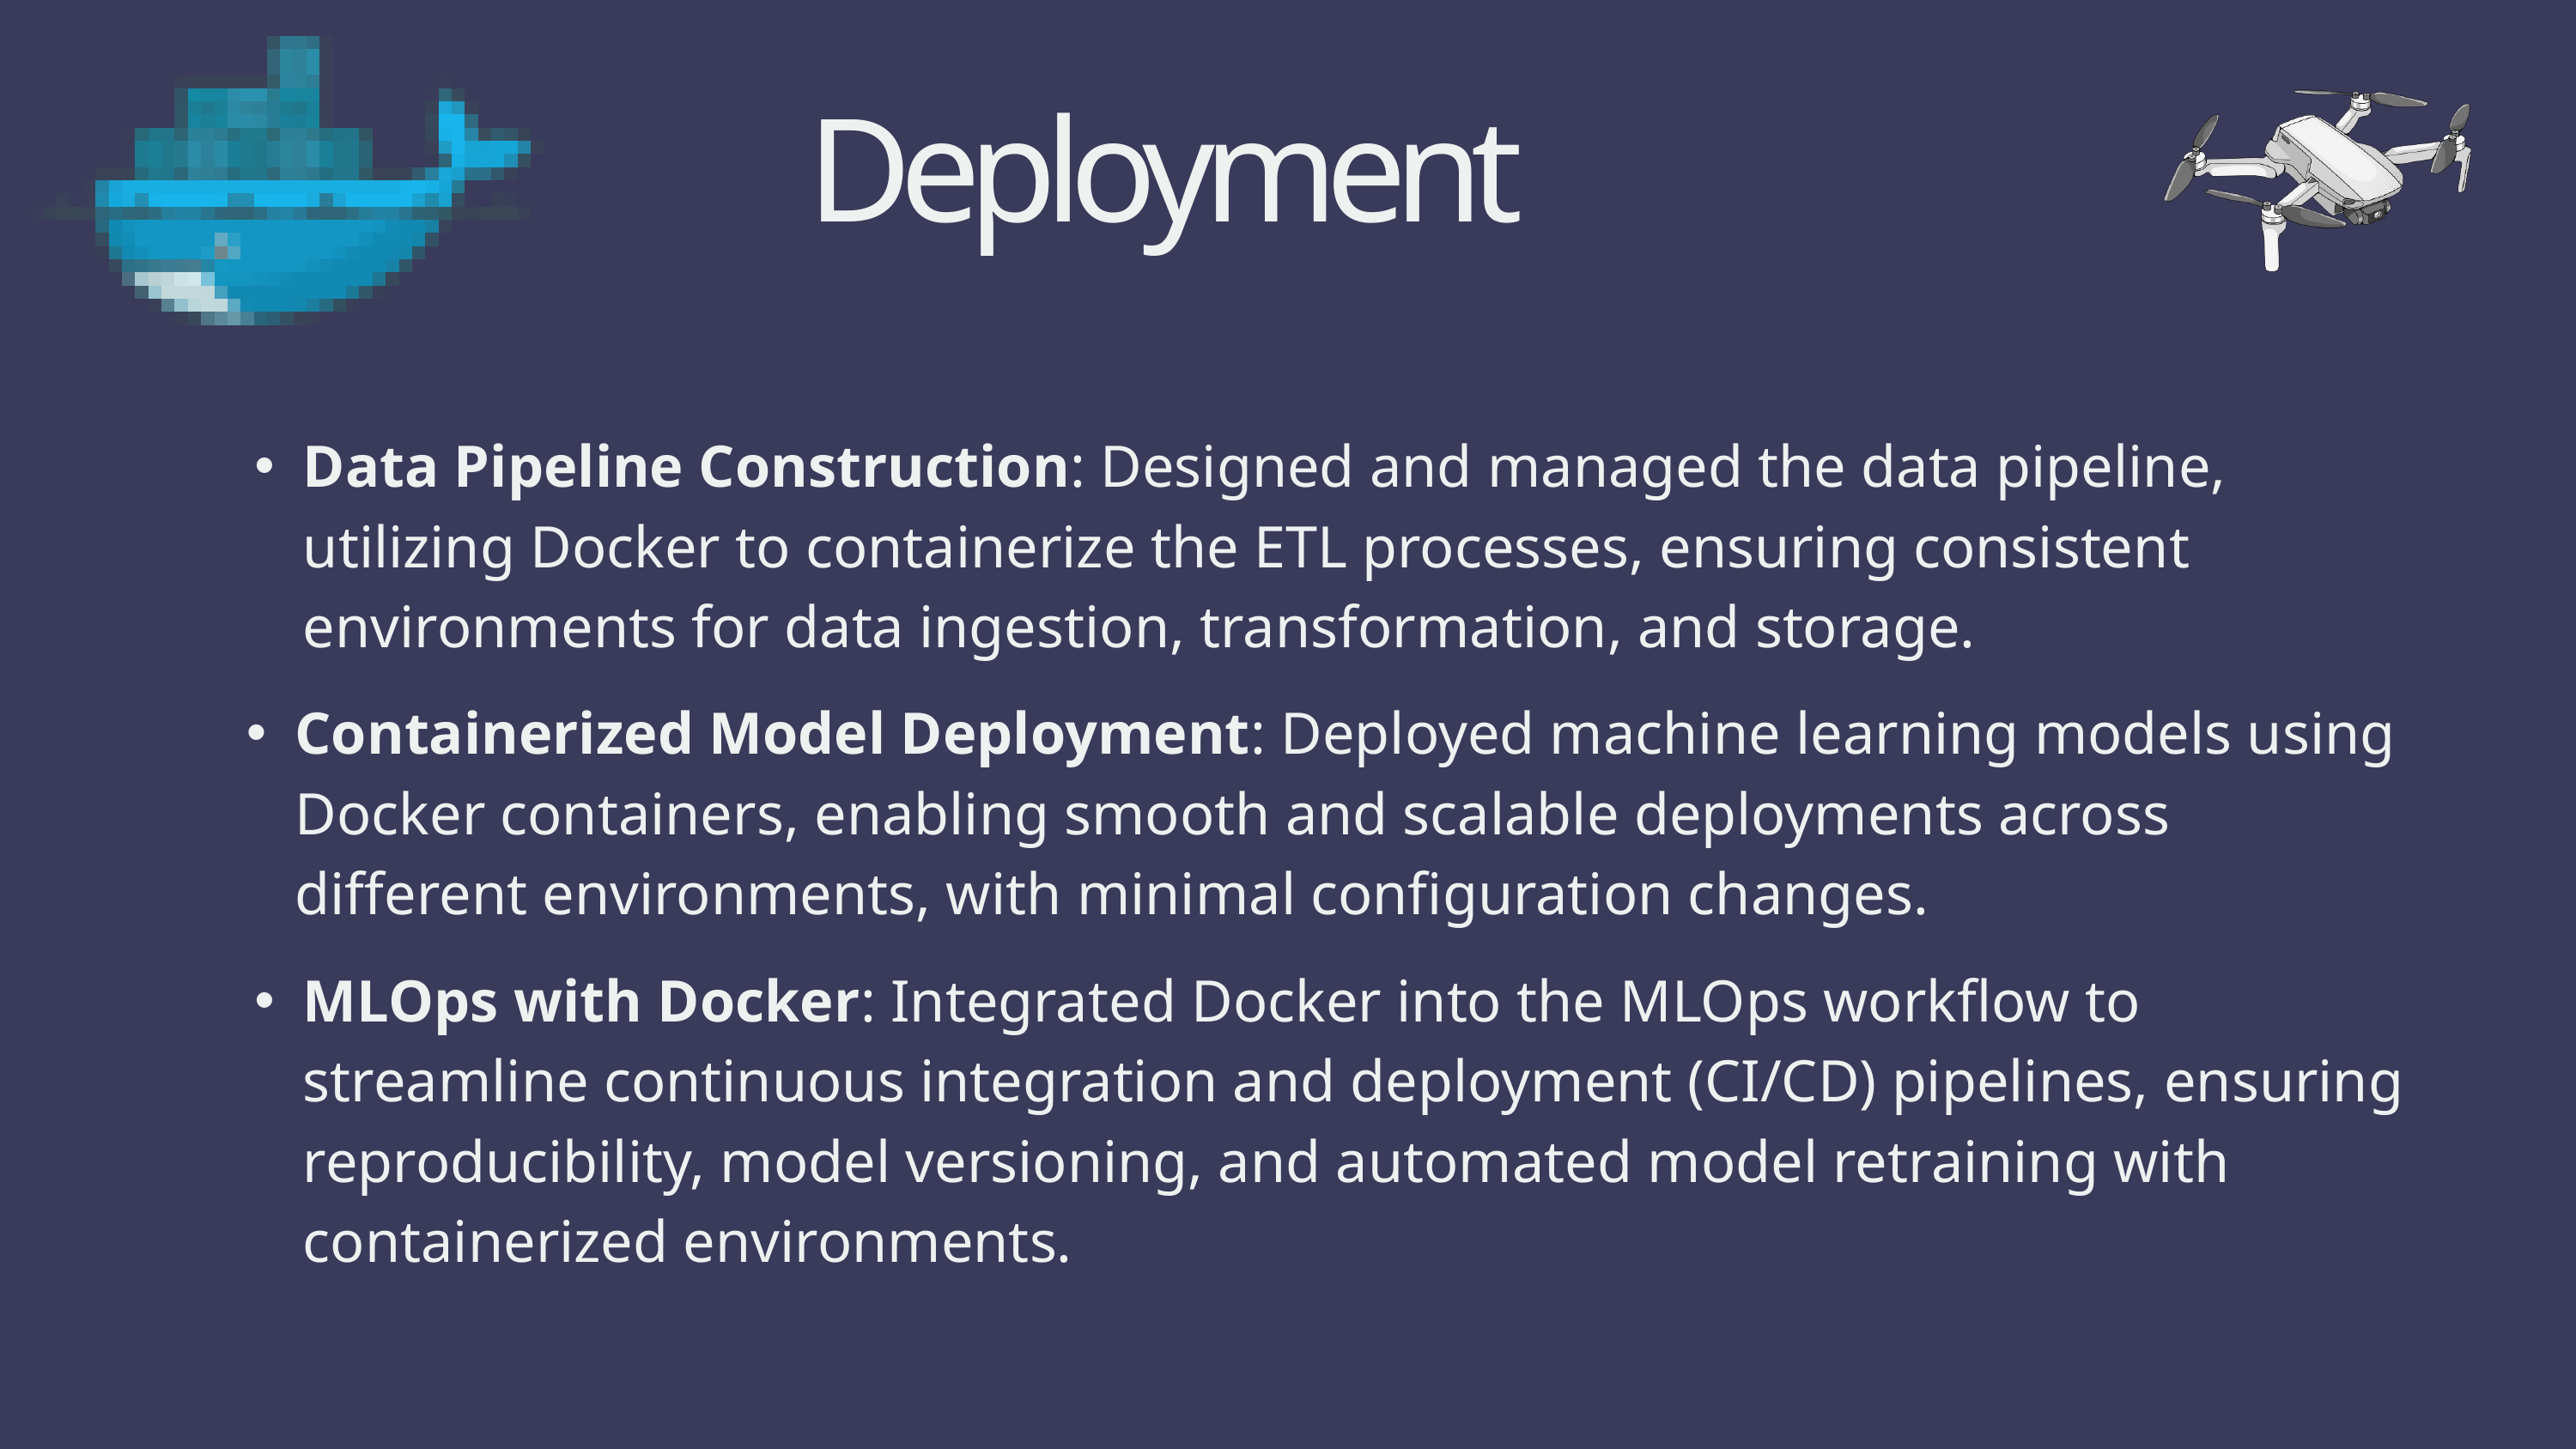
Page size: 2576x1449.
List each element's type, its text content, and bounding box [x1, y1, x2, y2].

text_box [2162, 89, 2471, 272]
text_box Data Pipeline Construction: Designed and managed the data pipeline, utilizing Docker to containerize the ETL processes, ensuring consistent environments for data ingestion, transformation, and storage. [205, 418, 2427, 659]
text_box [30, 36, 544, 325]
text_box MLOps with Docker: Integrated Docker into the MLOps workflow to streamline continuous integration and deployment (CI/CD) pipelines, ensuring reproducibility, model versioning, and automated model retraining with containerized environments. [205, 953, 2427, 1274]
text_box Containerized Model Deployment: Deployed machine learning models using Docker containers, enabling smooth and scalable deployments across different environments, with minimal configuration changes. [197, 686, 2419, 926]
text_box Deployment [544, 113, 1788, 252]
